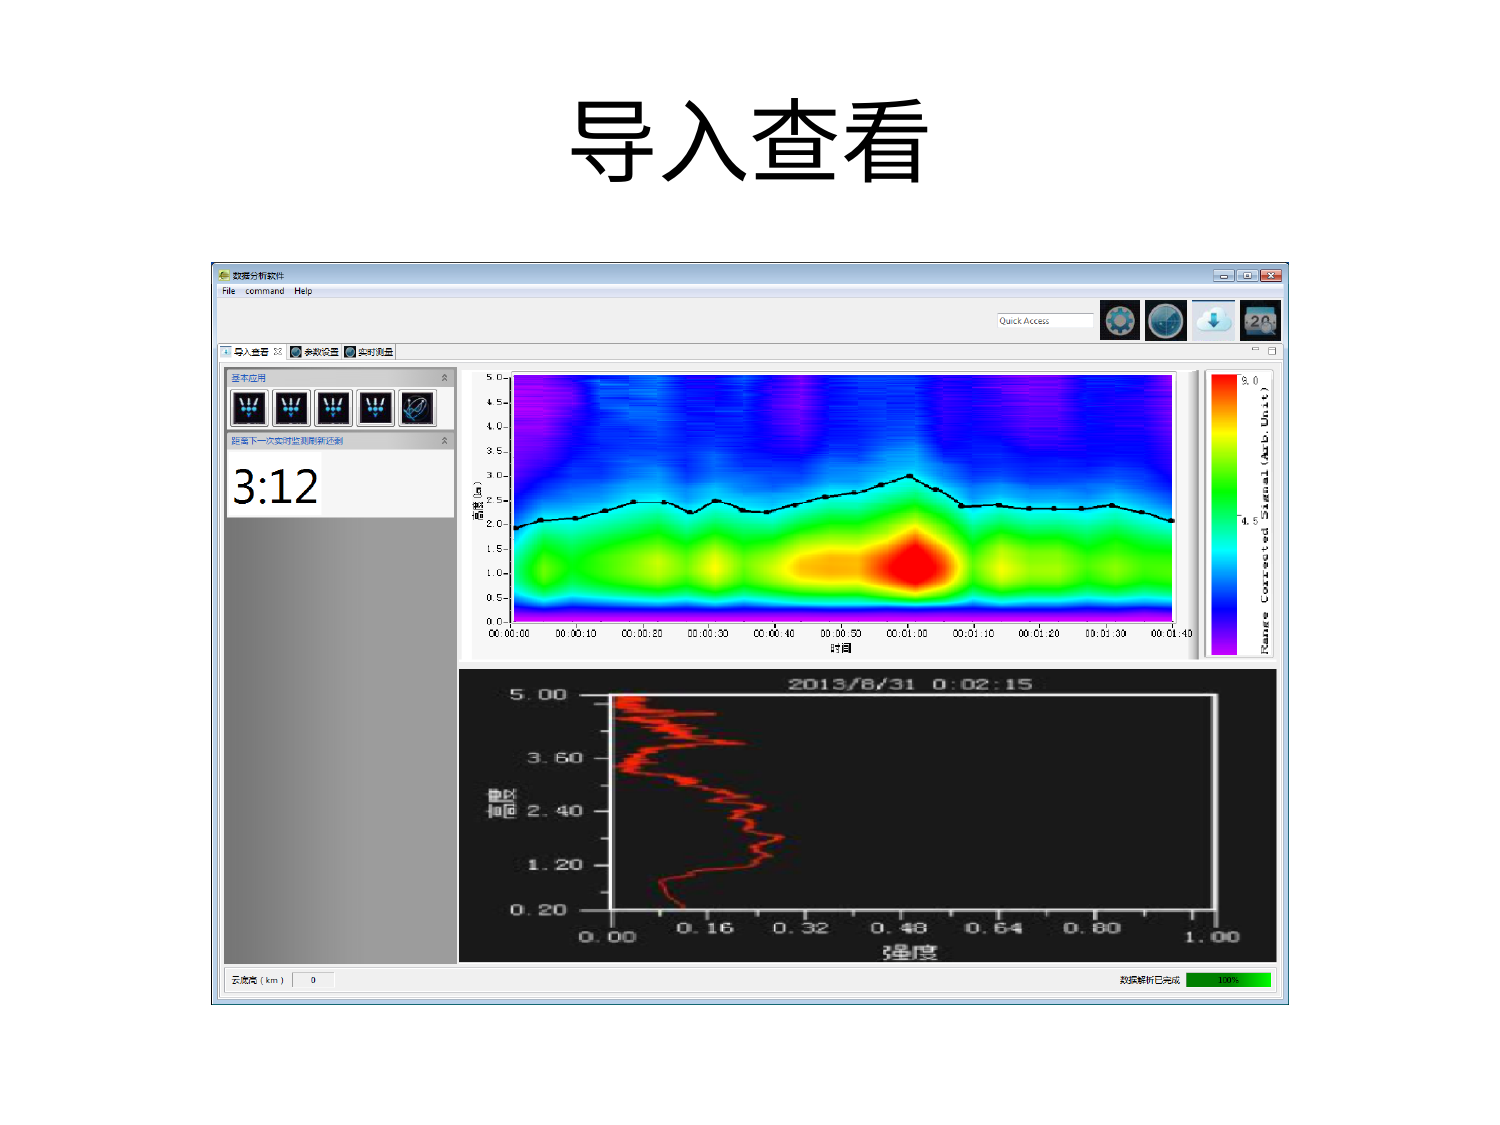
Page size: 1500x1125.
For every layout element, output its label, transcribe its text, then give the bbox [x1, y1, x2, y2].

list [211, 262, 1289, 1006]
title 导入查看 [75, 45, 1425, 233]
